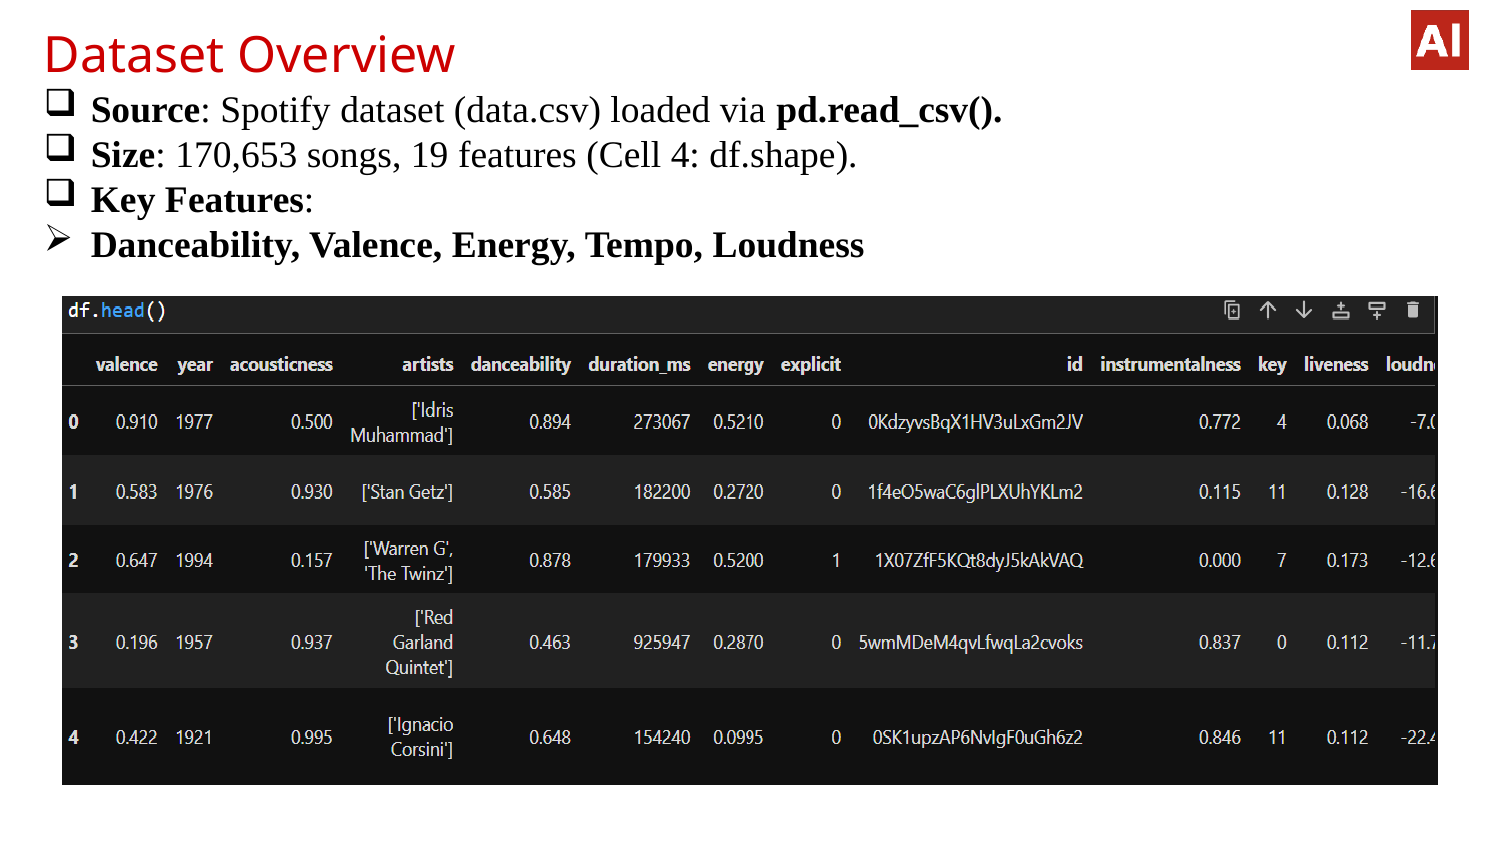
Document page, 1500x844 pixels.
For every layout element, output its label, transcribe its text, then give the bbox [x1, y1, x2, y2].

title Dataset Overview [43, 0, 510, 83]
text_box Source: Spotify dataset (data.csv) loaded via pd.read_csv(). Size: 170,653 songs, 19 features (Cell 4: df.shape). Key Features: Danceability, Valence, Energy, Tempo, Loudness [43, 83, 1457, 266]
picture [62, 296, 1438, 785]
picture [1411, 10, 1469, 70]
